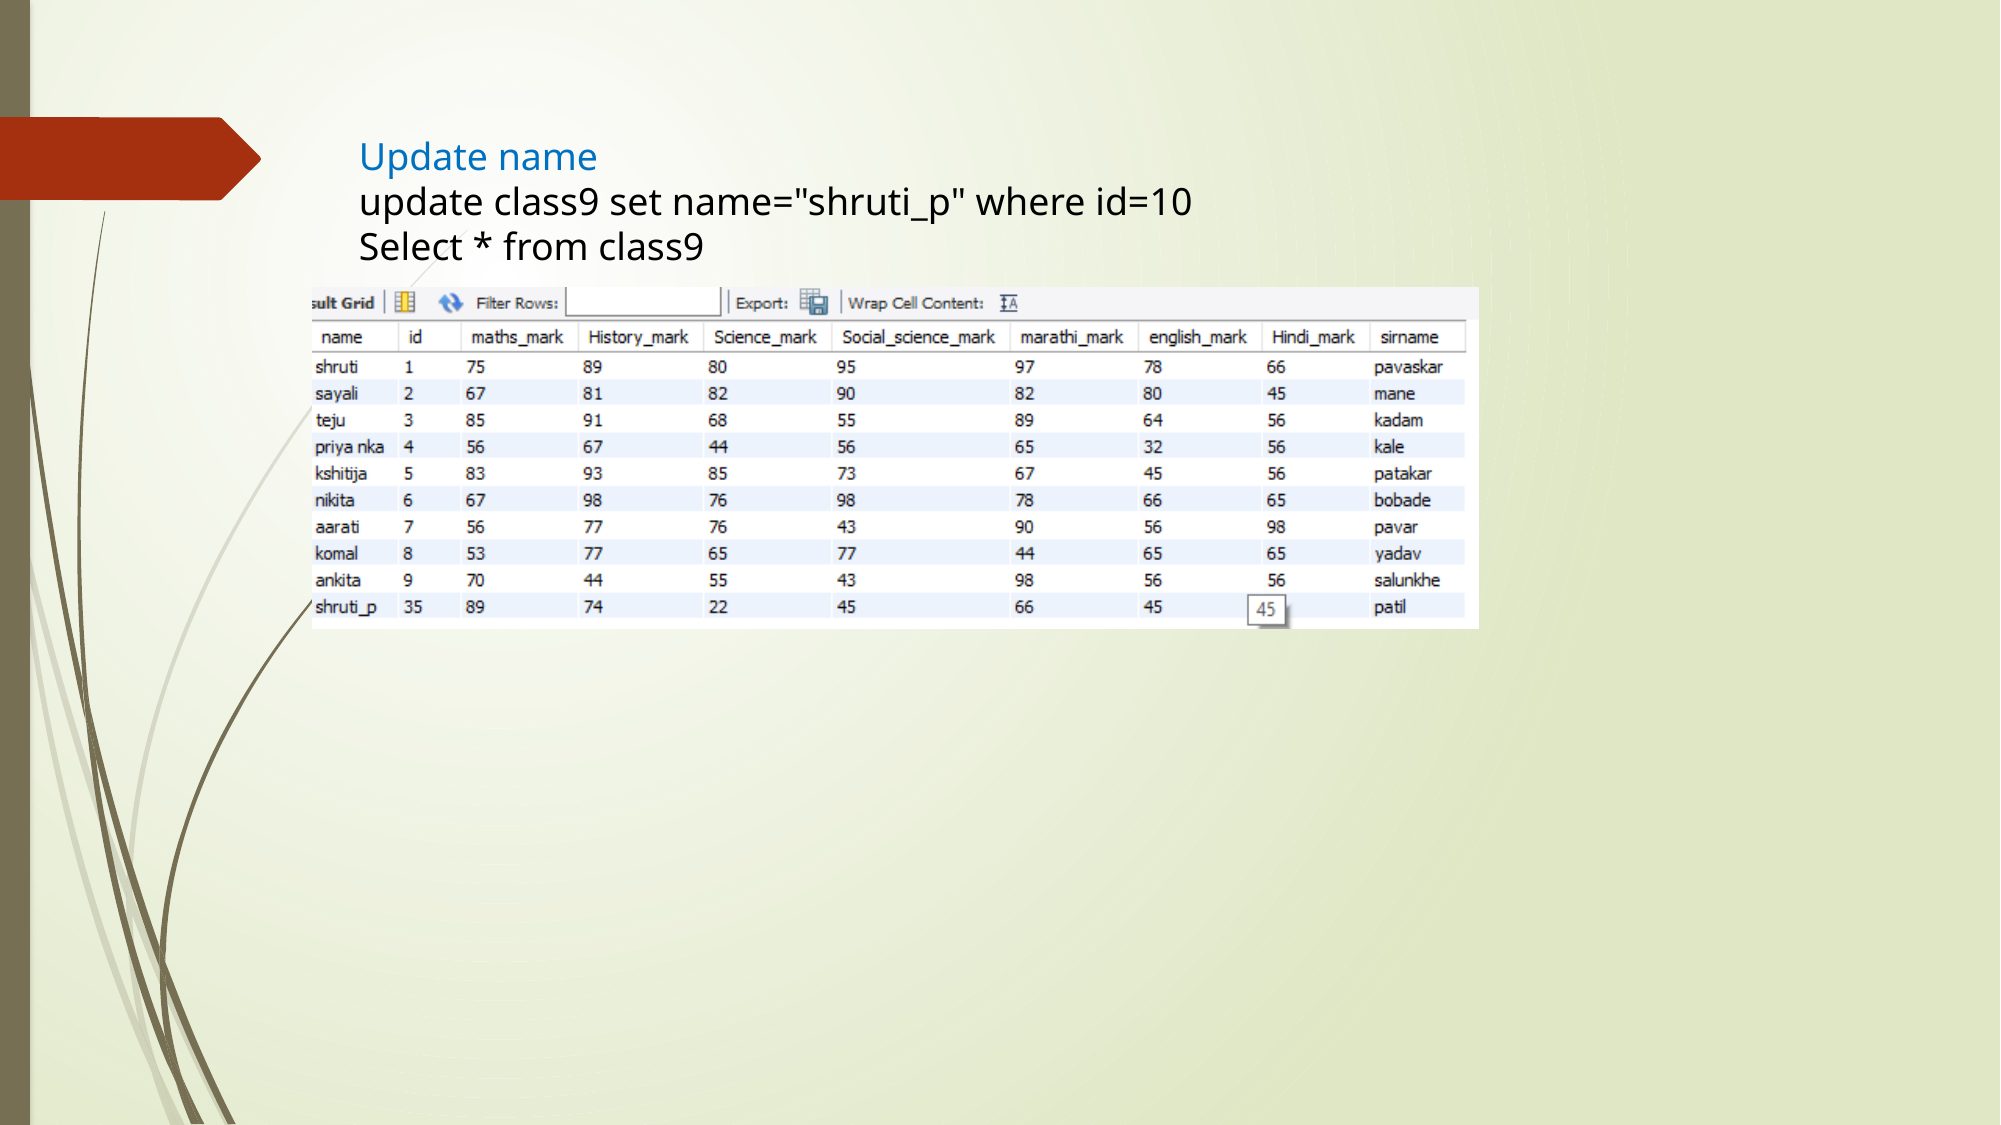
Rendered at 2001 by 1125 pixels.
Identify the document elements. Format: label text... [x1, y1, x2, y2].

text_box Update name update class9 set name="shruti_p" where id=10 Select * from class9 [344, 125, 1344, 275]
picture [312, 287, 1479, 629]
